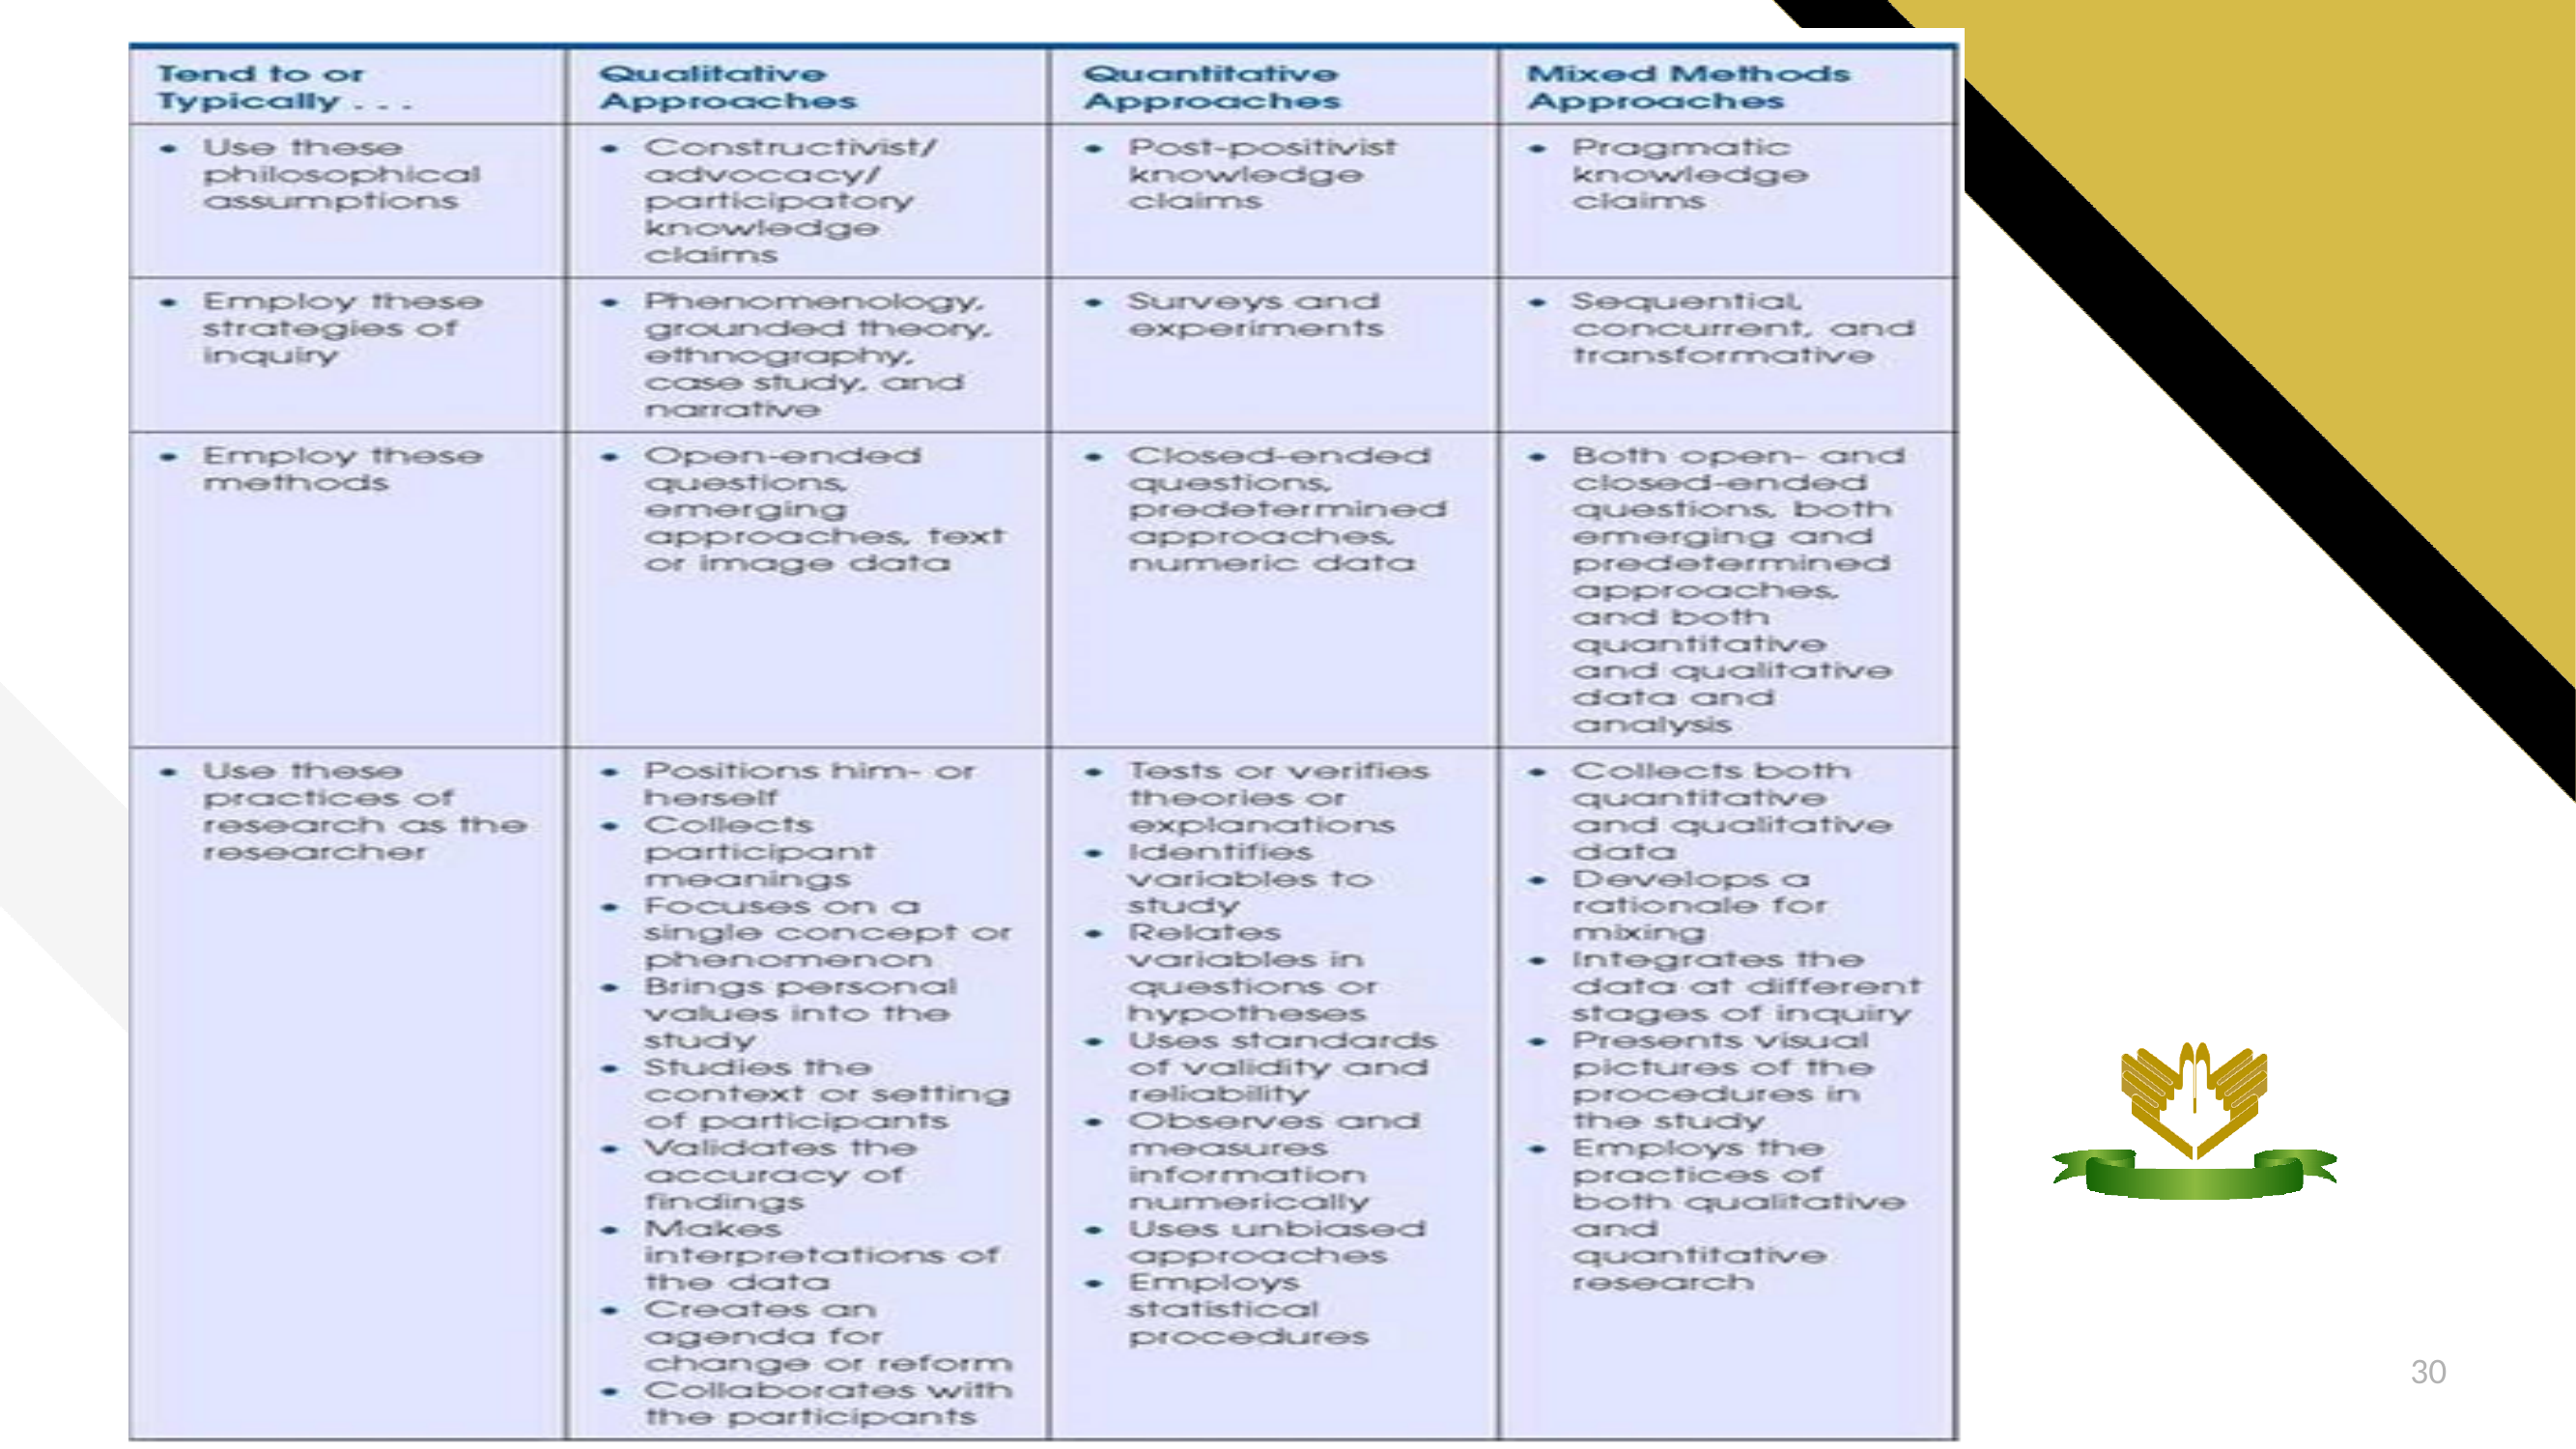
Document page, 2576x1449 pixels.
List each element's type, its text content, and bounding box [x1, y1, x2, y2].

slide_number 30 [1968, 1348, 2448, 1420]
picture [2052, 1042, 2337, 1200]
picture [0, 0, 2576, 1449]
